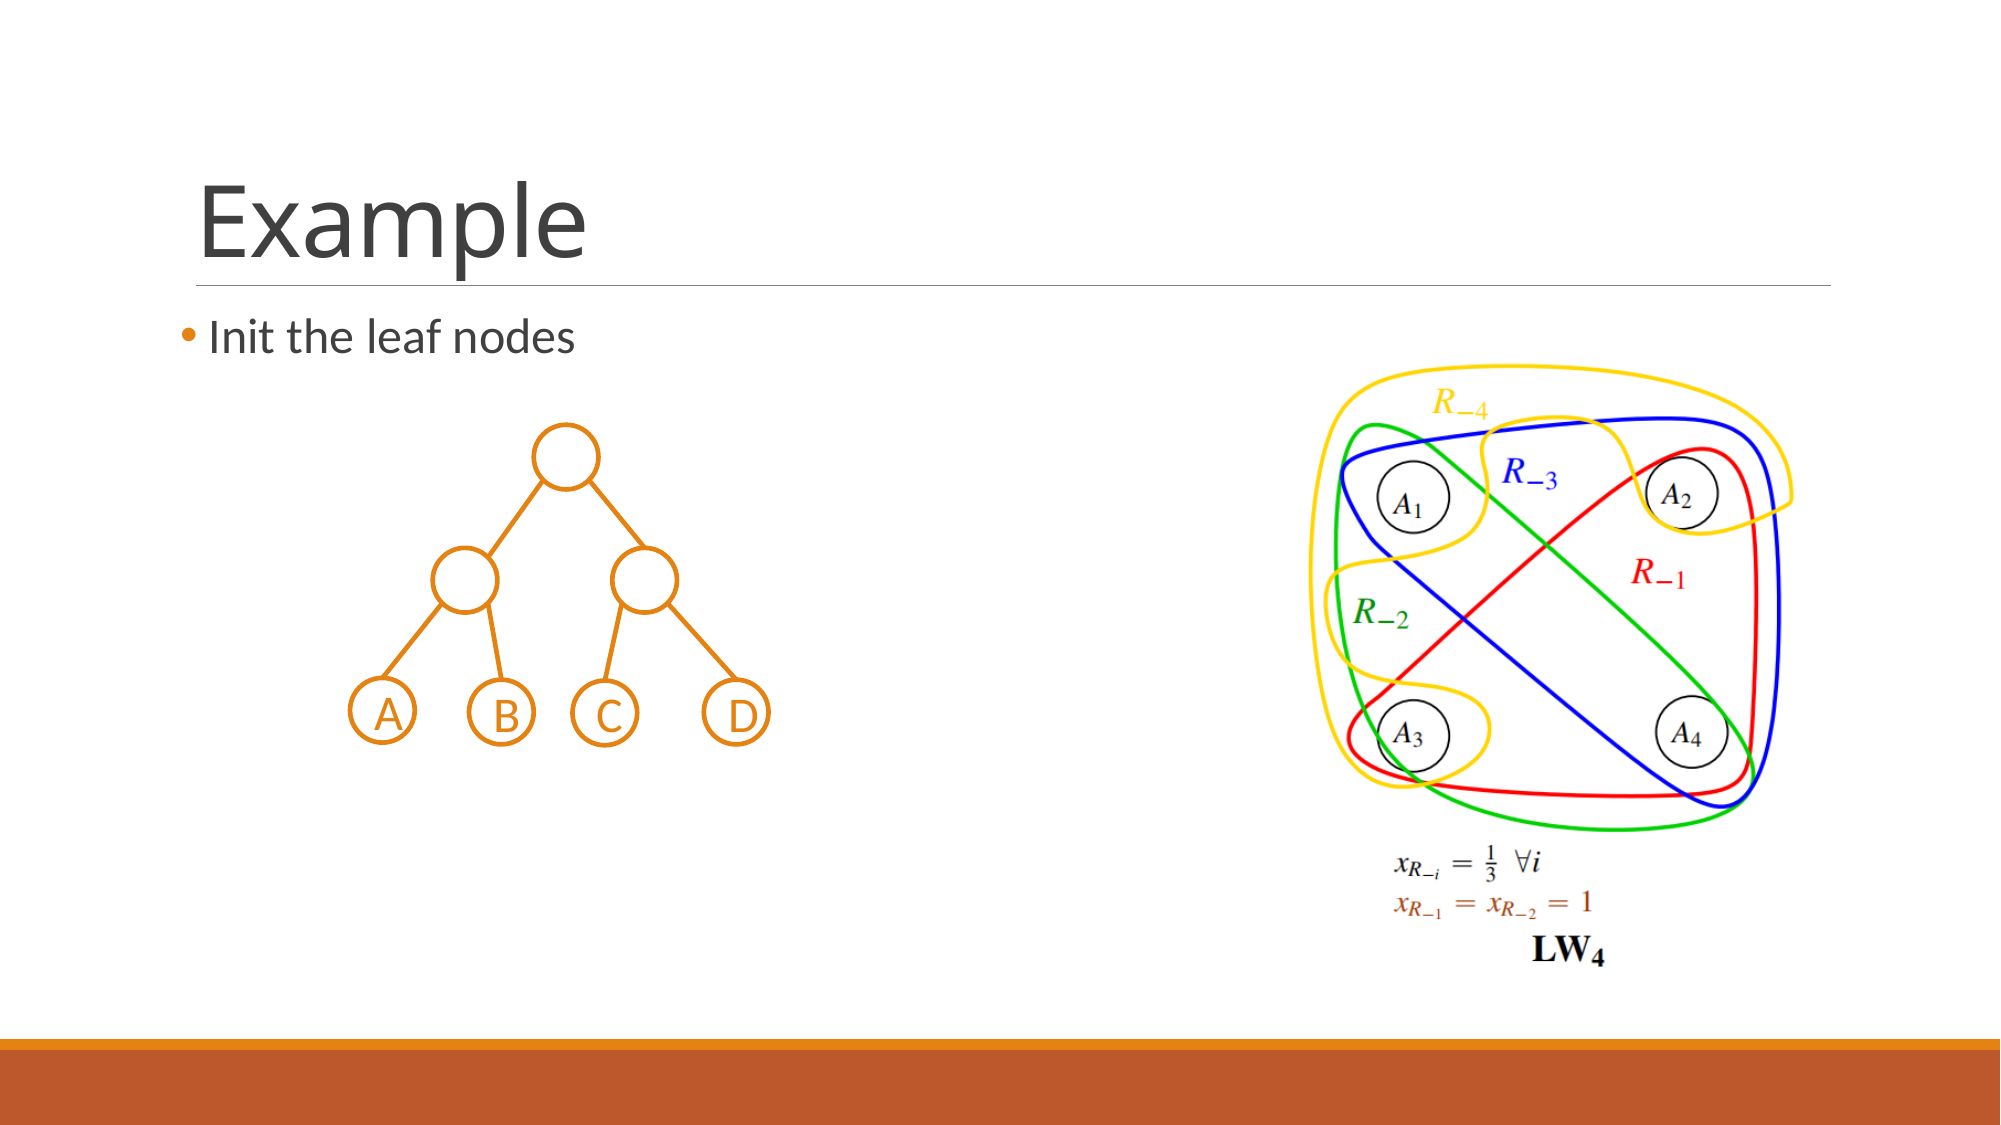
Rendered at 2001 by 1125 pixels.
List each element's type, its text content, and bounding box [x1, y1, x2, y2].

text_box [381, 602, 443, 679]
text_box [604, 602, 623, 682]
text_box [487, 602, 502, 681]
text_box B [469, 680, 534, 745]
text_box [612, 548, 678, 613]
text_box A [350, 678, 415, 743]
text_box [533, 424, 599, 490]
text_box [588, 479, 646, 549]
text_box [487, 479, 544, 558]
text_box D [703, 680, 769, 745]
picture [1289, 348, 1831, 981]
title Example [180, 47, 1830, 285]
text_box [667, 602, 737, 681]
text_box [432, 547, 498, 613]
text_box C [572, 680, 638, 746]
list Init the leaf nodes [180, 302, 1830, 963]
